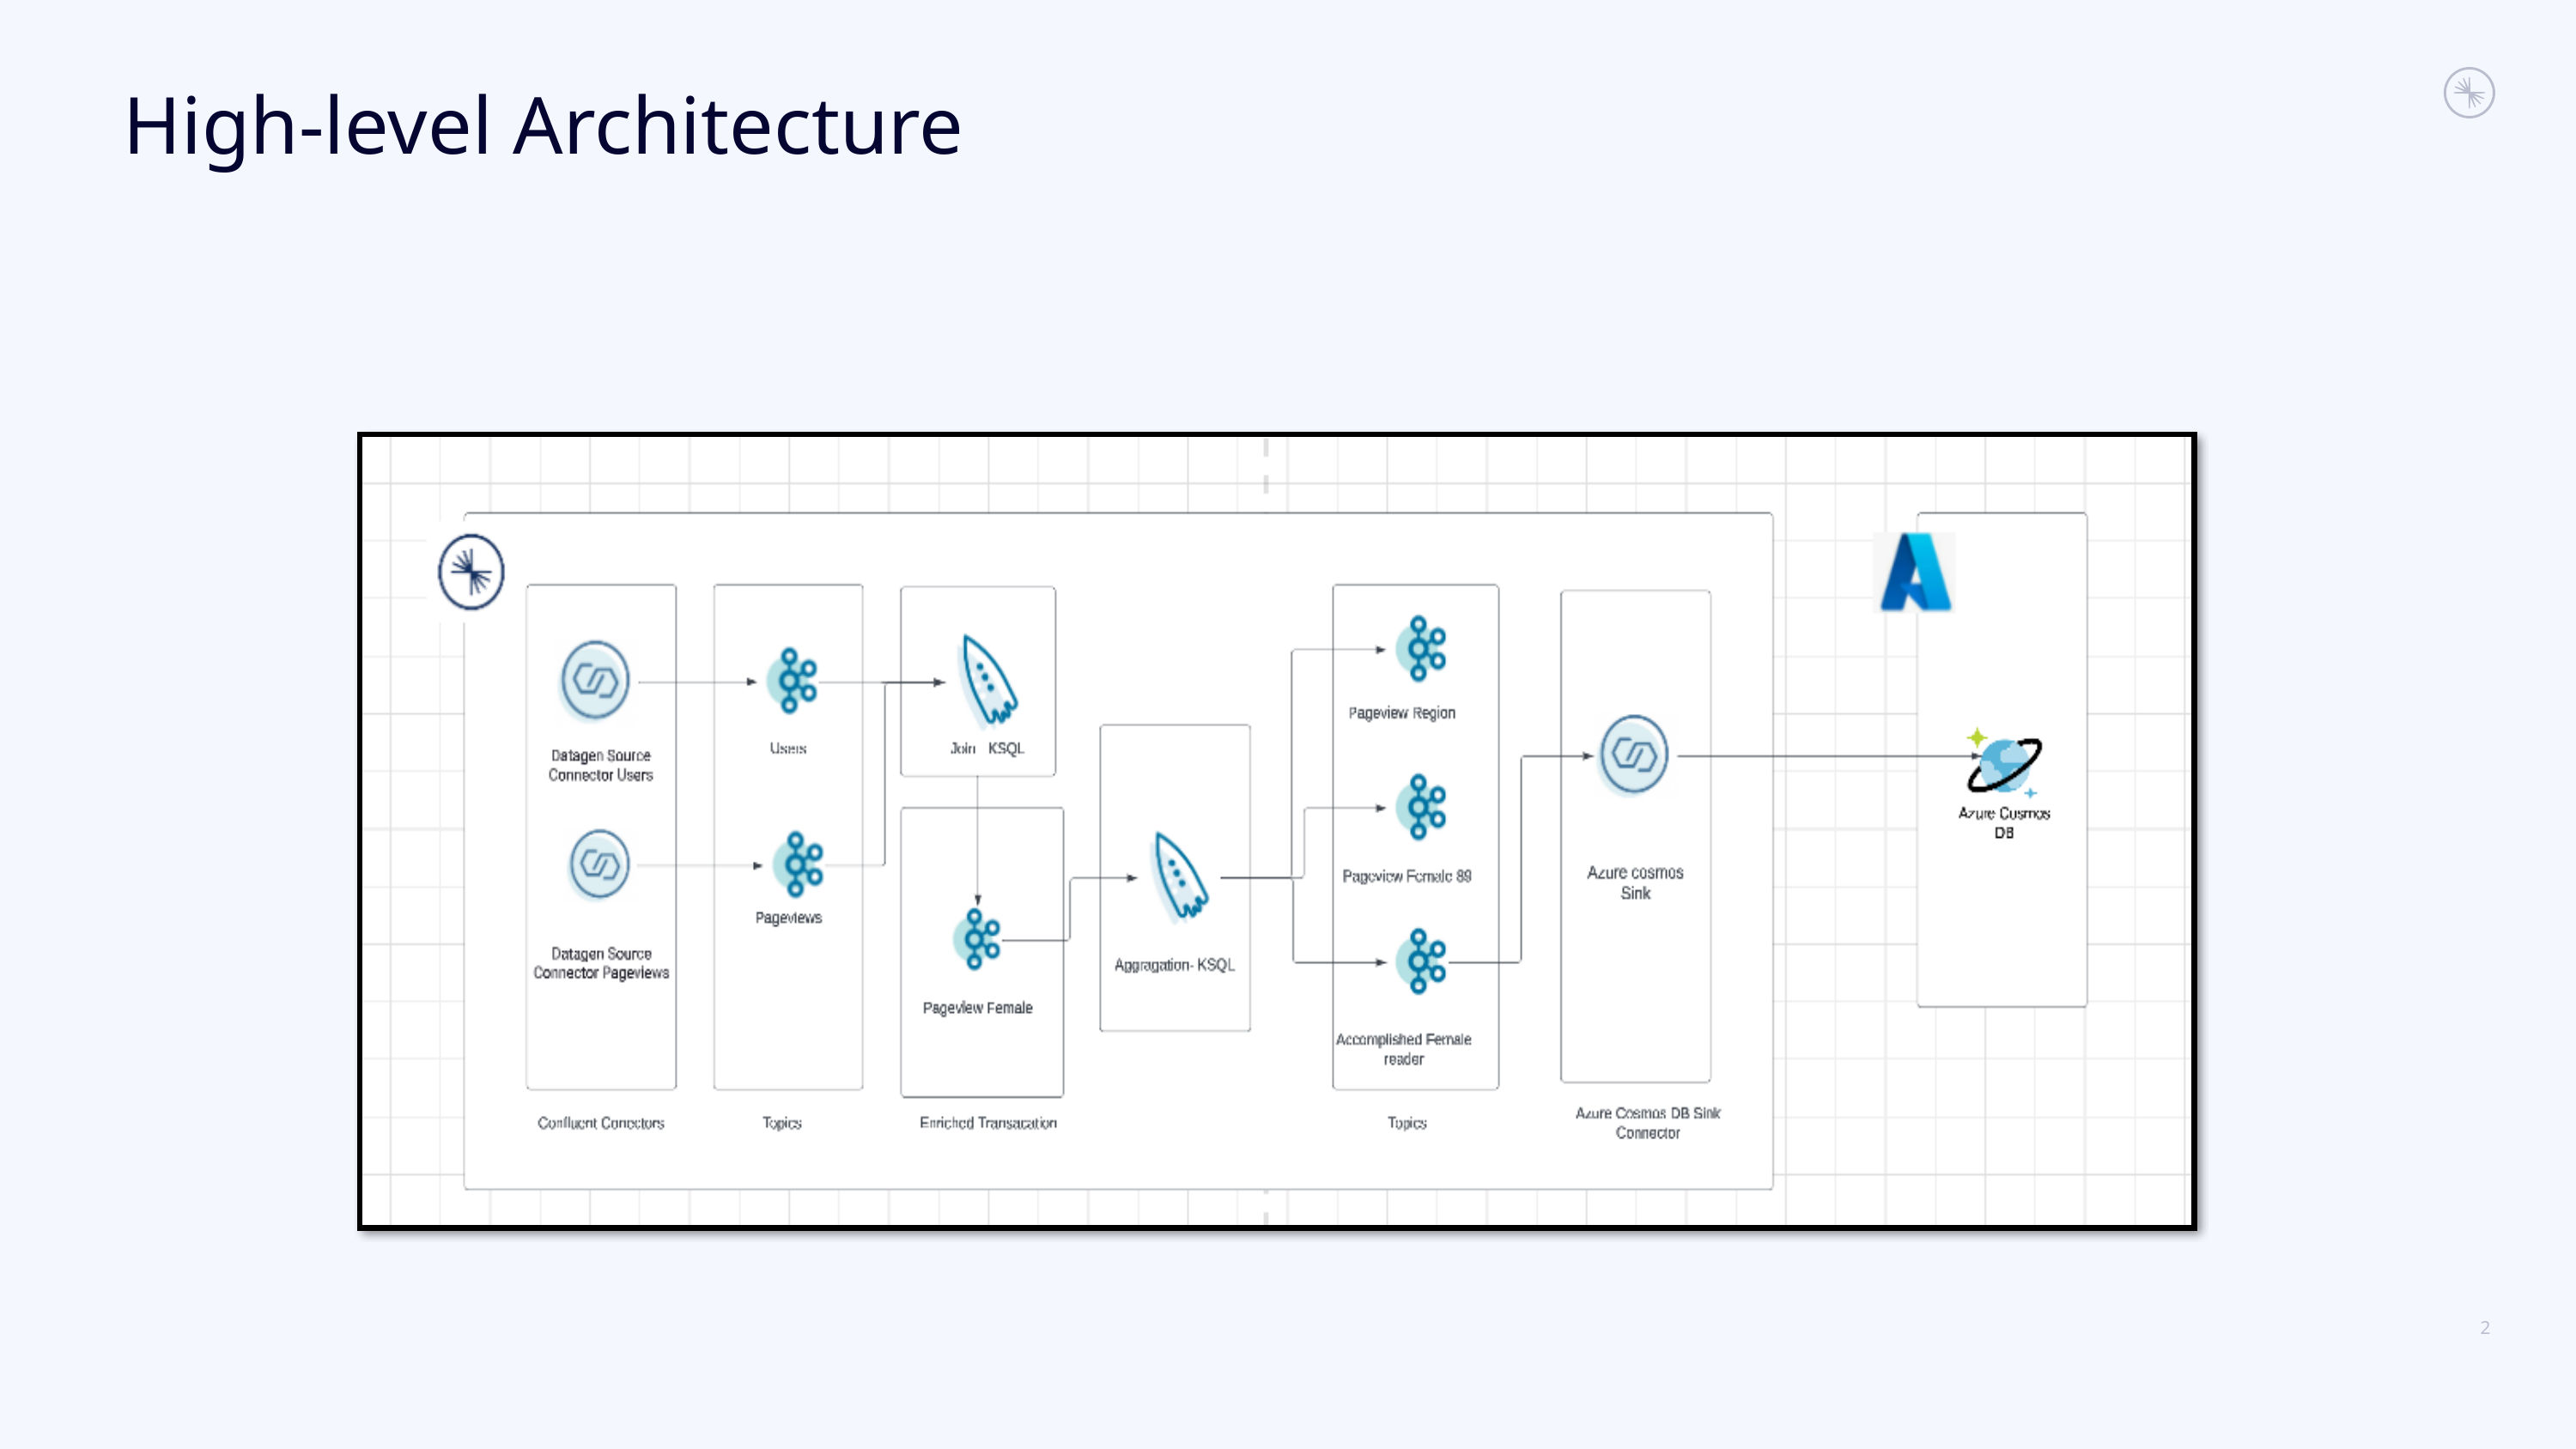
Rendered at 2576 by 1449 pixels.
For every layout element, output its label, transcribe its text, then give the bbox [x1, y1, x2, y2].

picture [361, 437, 2192, 1226]
slide_number 2 [2415, 901, 2497, 1449]
title High-level Architecture [123, 62, 2315, 182]
